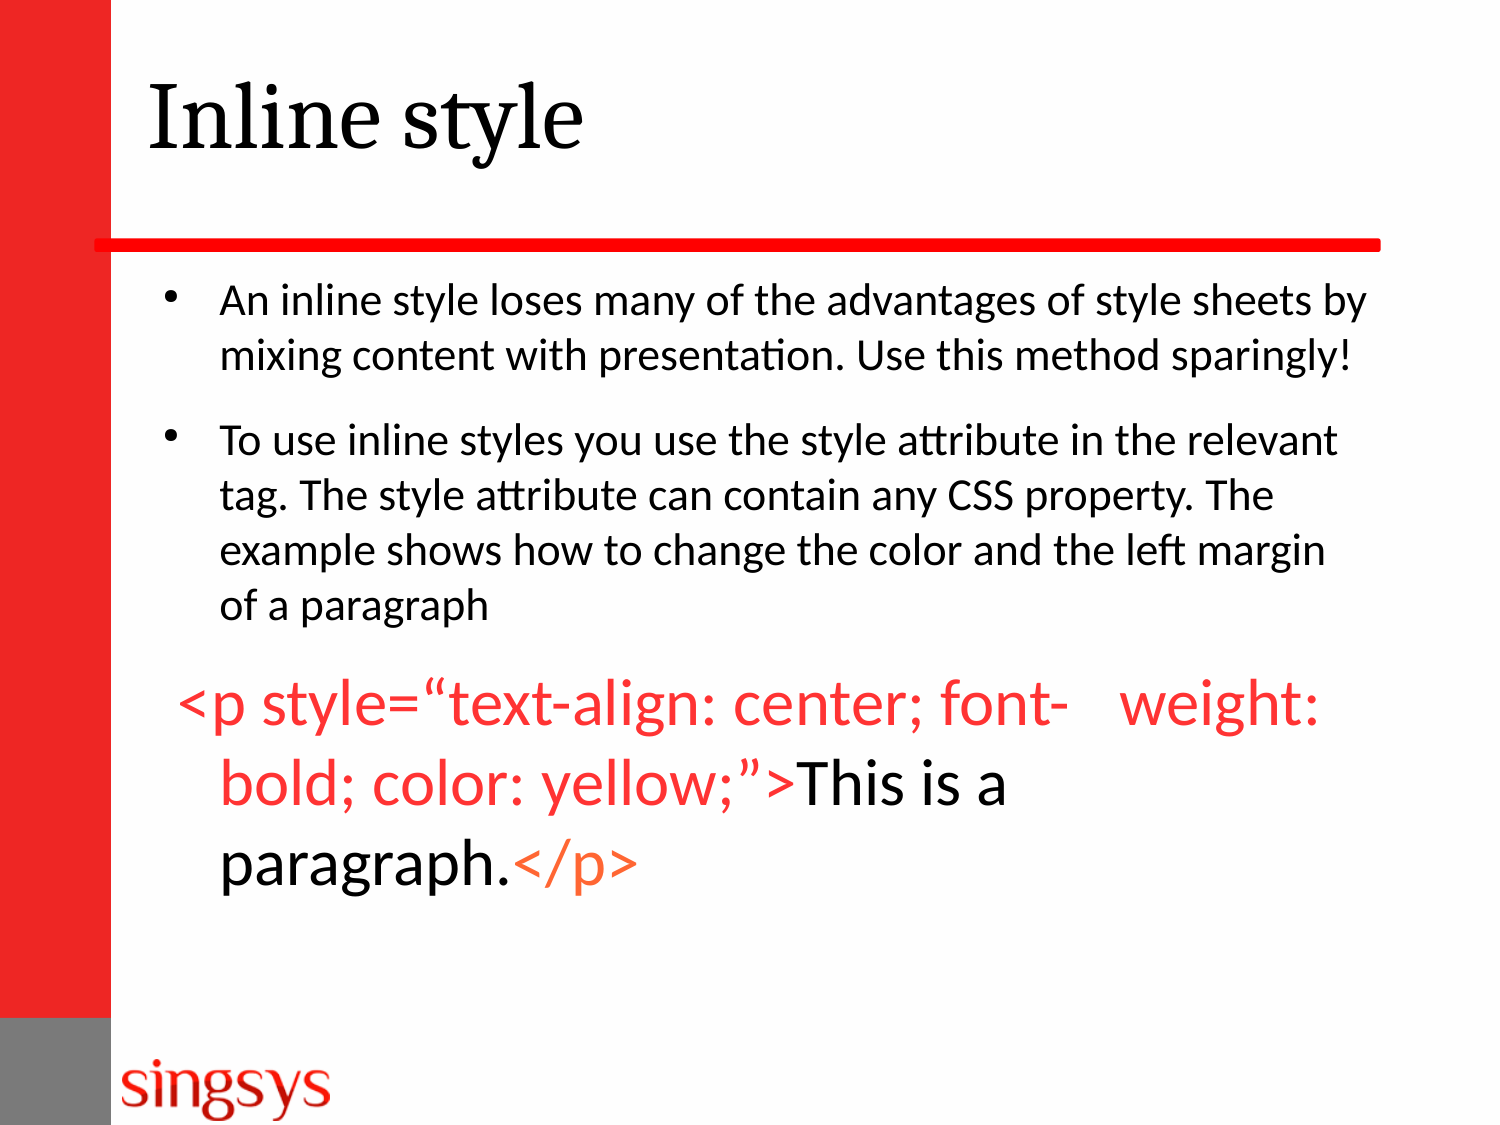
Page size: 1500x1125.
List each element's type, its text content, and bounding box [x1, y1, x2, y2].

picture [111, 0, 1500, 1125]
title Inline style [132, 45, 1383, 233]
list An inline style loses many of the advantages of style sheets by mixing content with presentation. Use this method sparingly! To use inline styles you use the style attribute in the relevant tag. The style attribute can contain any CSS property. The example shows how to change the color and the left margin of a paragraph <p style=“text-align: center; font- weight: bold; color: yellow;”>This is a paragraph.</p> [148, 262, 1383, 998]
